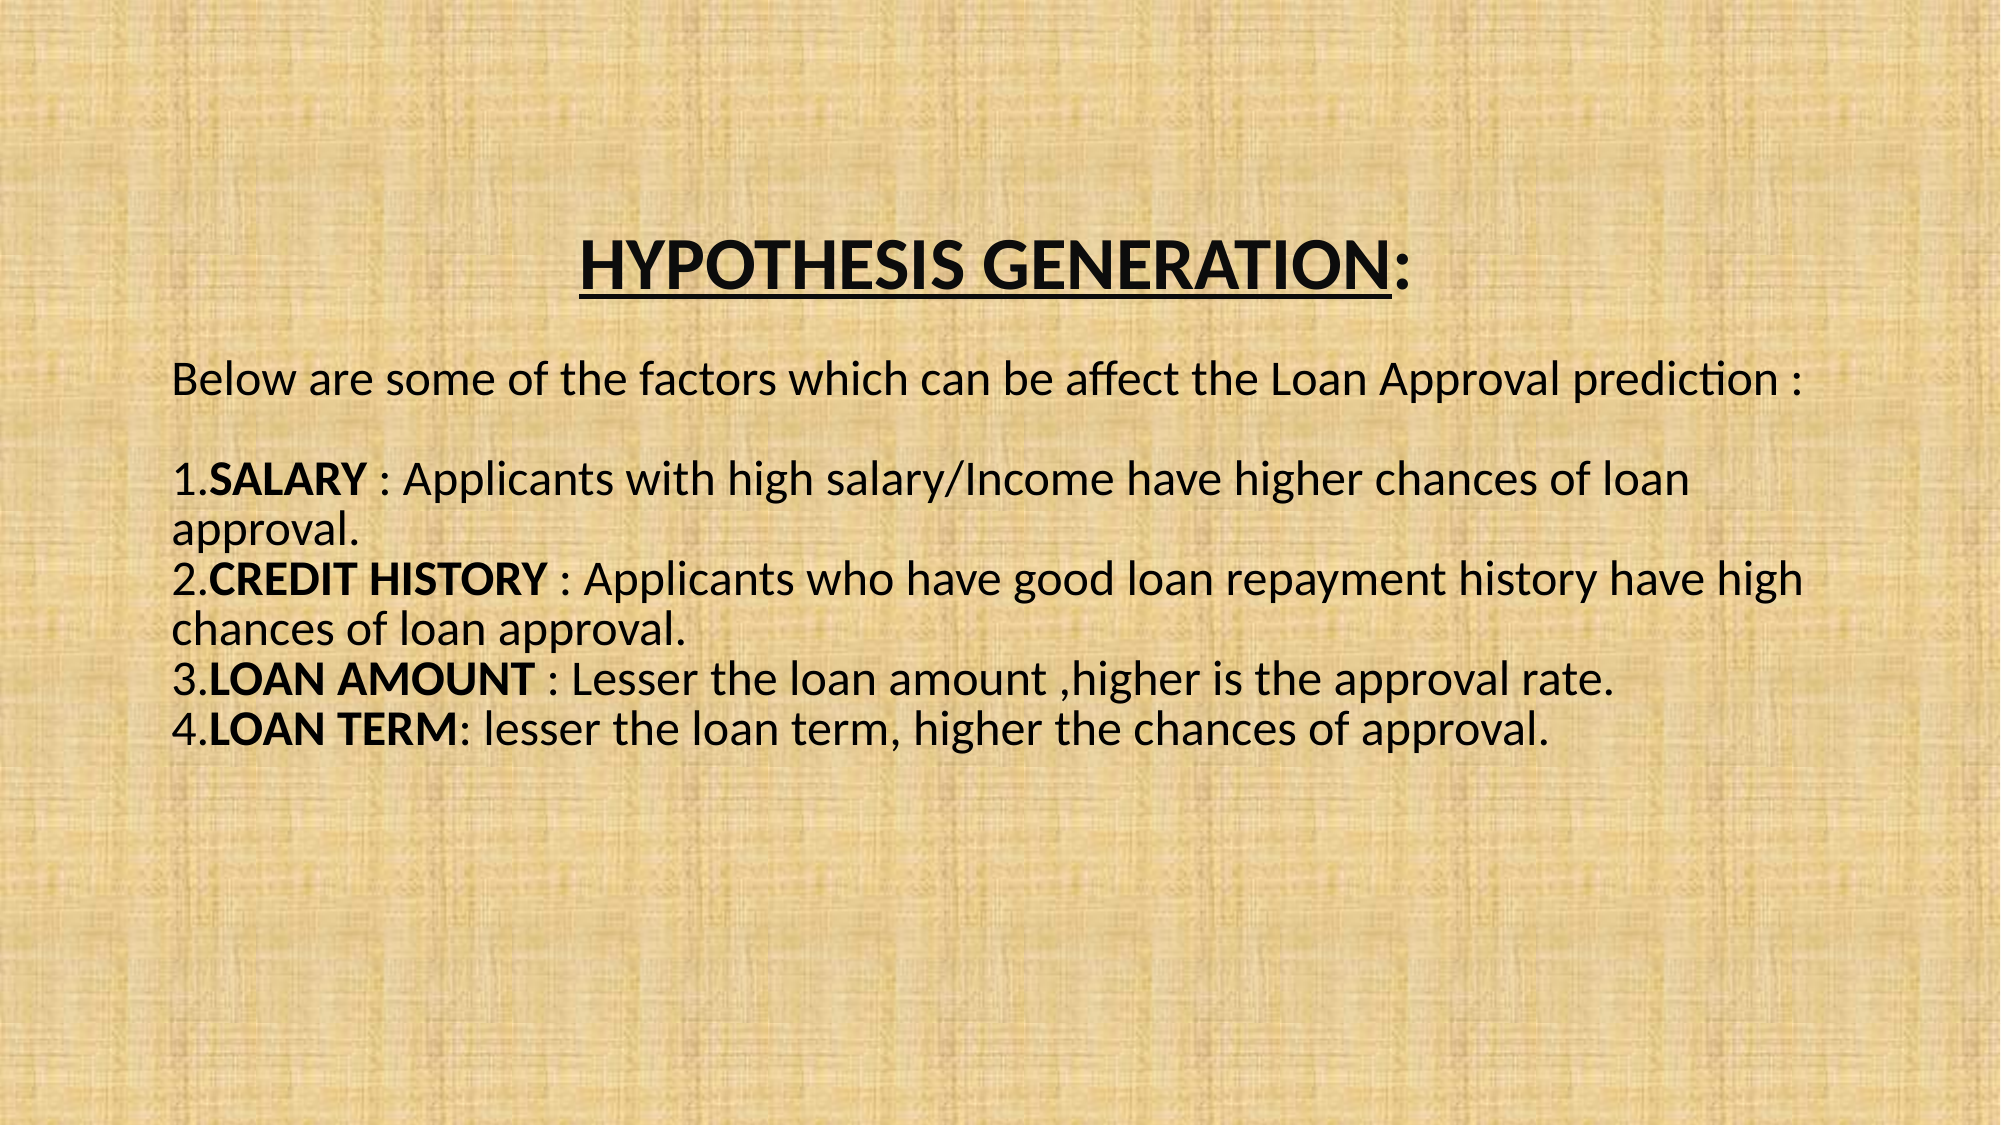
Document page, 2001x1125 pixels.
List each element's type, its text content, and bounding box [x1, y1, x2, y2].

title HYPOTHESIS GENERATION: Below are some of the factors which can be affect the Loan Approval prediction : 1.SALARY : Applicants with high salary/Income have higher chances of loan approval. 2.CREDIT HISTORY : Applicants who have good loan repayment history have high chances of loan approval. 3.LOAN AMOUNT : Lesser the loan amount ,higher is the approval rate. 4.LOAN TERM: lesser the loan term, higher the chances of approval. [156, 98, 1857, 943]
picture [0, 0, 2001, 1125]
